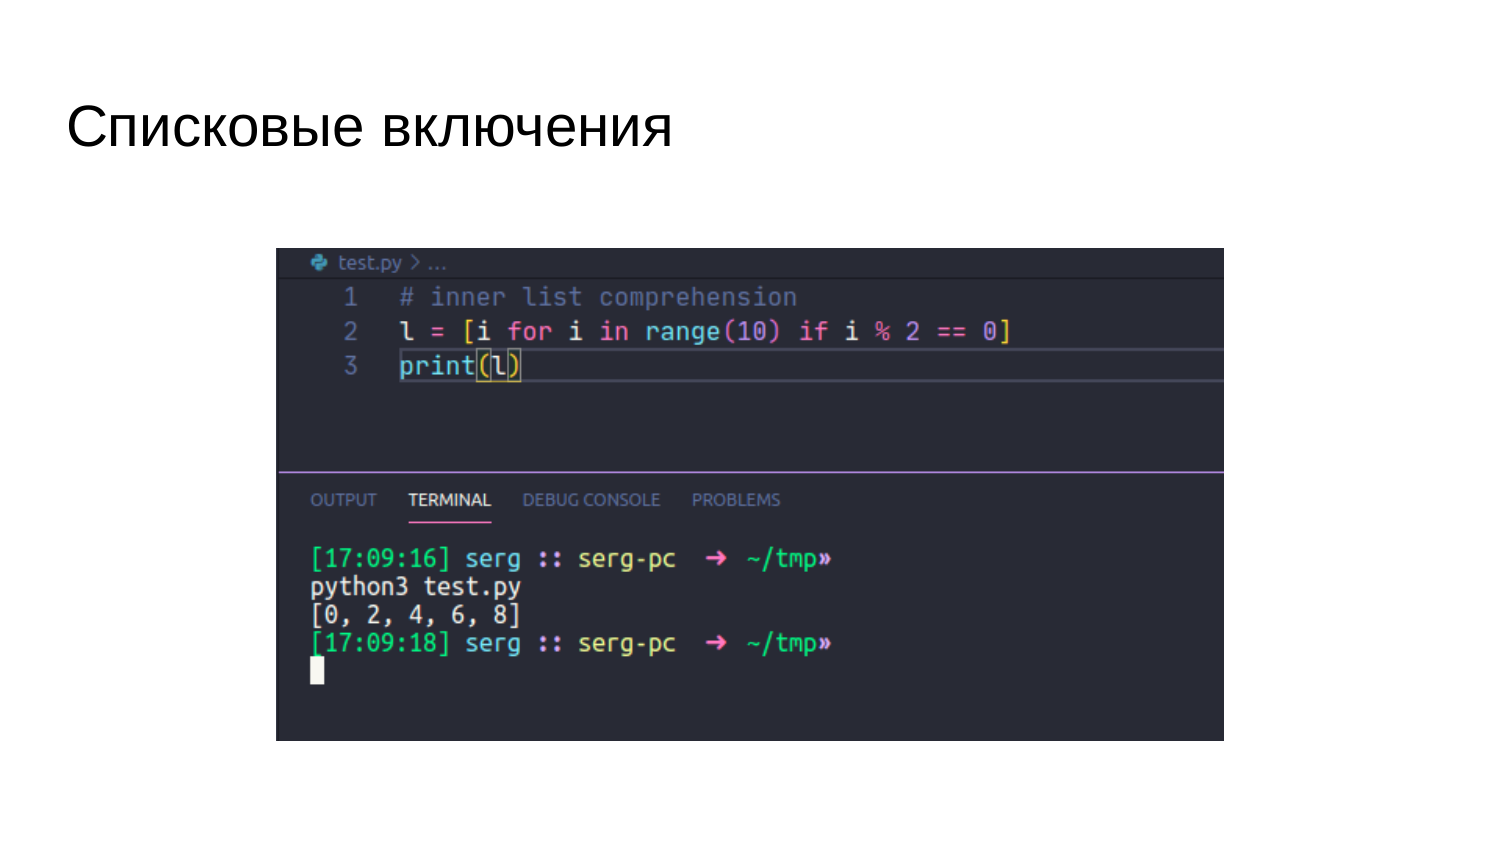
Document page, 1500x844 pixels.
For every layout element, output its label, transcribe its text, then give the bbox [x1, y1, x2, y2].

picture [276, 248, 1224, 741]
title Списковые включения [51, 72, 1449, 167]
